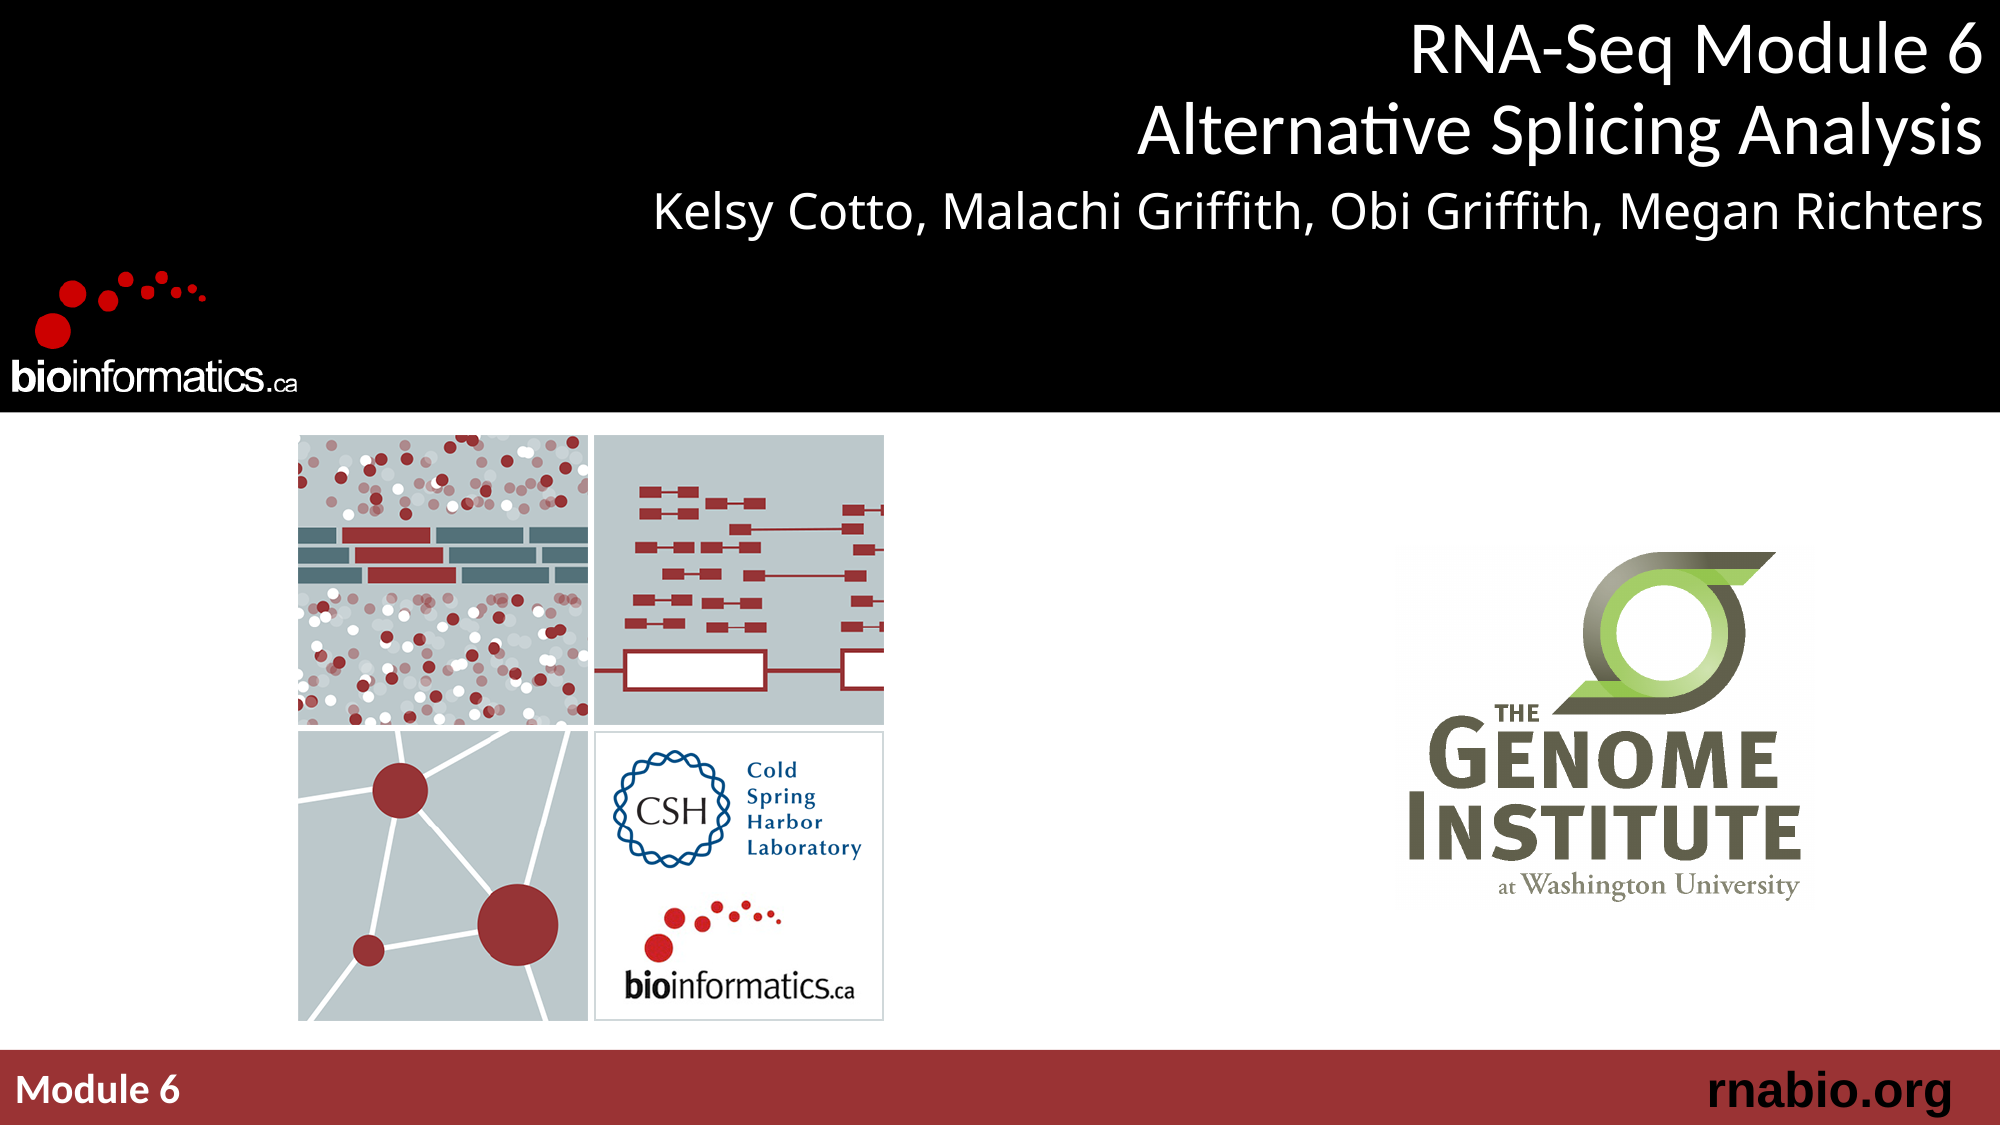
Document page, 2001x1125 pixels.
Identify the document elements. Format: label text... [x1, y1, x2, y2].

picture [1395, 545, 1815, 910]
picture [12, 271, 297, 392]
title RNA-Seq Module 6 Alternative Splicing Analysis [500, 0, 2000, 178]
subtitle Kelsy Cotto, Malachi Griffith, Obi Griffith, Megan Richters [500, 178, 2000, 450]
picture [292, 429, 889, 1026]
